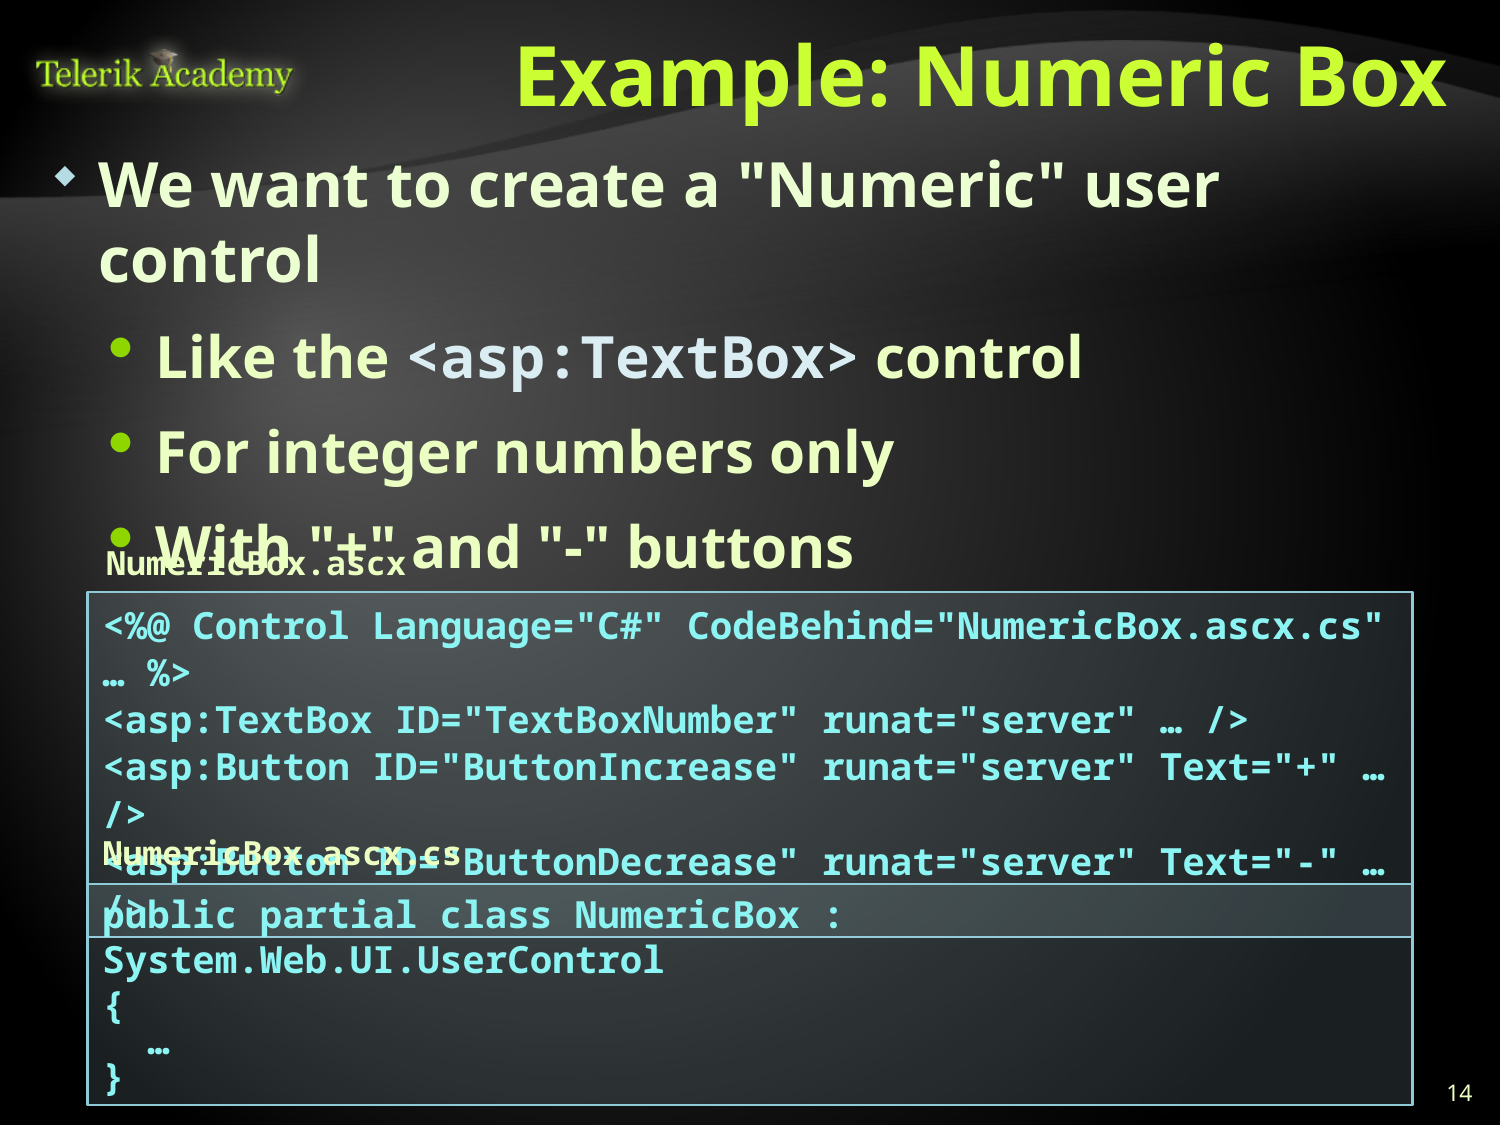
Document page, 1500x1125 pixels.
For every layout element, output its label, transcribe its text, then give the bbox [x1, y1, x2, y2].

title Example: Numeric Box [300, 12, 1463, 137]
text_box NumericBox.ascx.cs [87, 825, 478, 880]
text_box NumericBox.ascx [91, 534, 421, 590]
text_box public partial class NumericBox : System.Web.UI.UserControl { … } [87, 883, 1413, 1106]
list We want to create a "Numeric" user control Like the <asp:TextBox> control For integer numbers only With "+" and "-" buttons [37, 137, 1463, 1100]
picture [0, 0, 1500, 1125]
text_box <%@ Control Language="C#" CodeBehind="NumericBox.ascx.cs" … %> <asp:TextBox ID="TextBoxNumber" runat="server" … /> <asp:Button ID="ButtonIncrease" runat="server" Text="+" … /> <asp:Button ID="ButtonDecrease" runat="server" Text="-" … /> [87, 591, 1413, 883]
slide_number 14 [1412, 1074, 1488, 1113]
